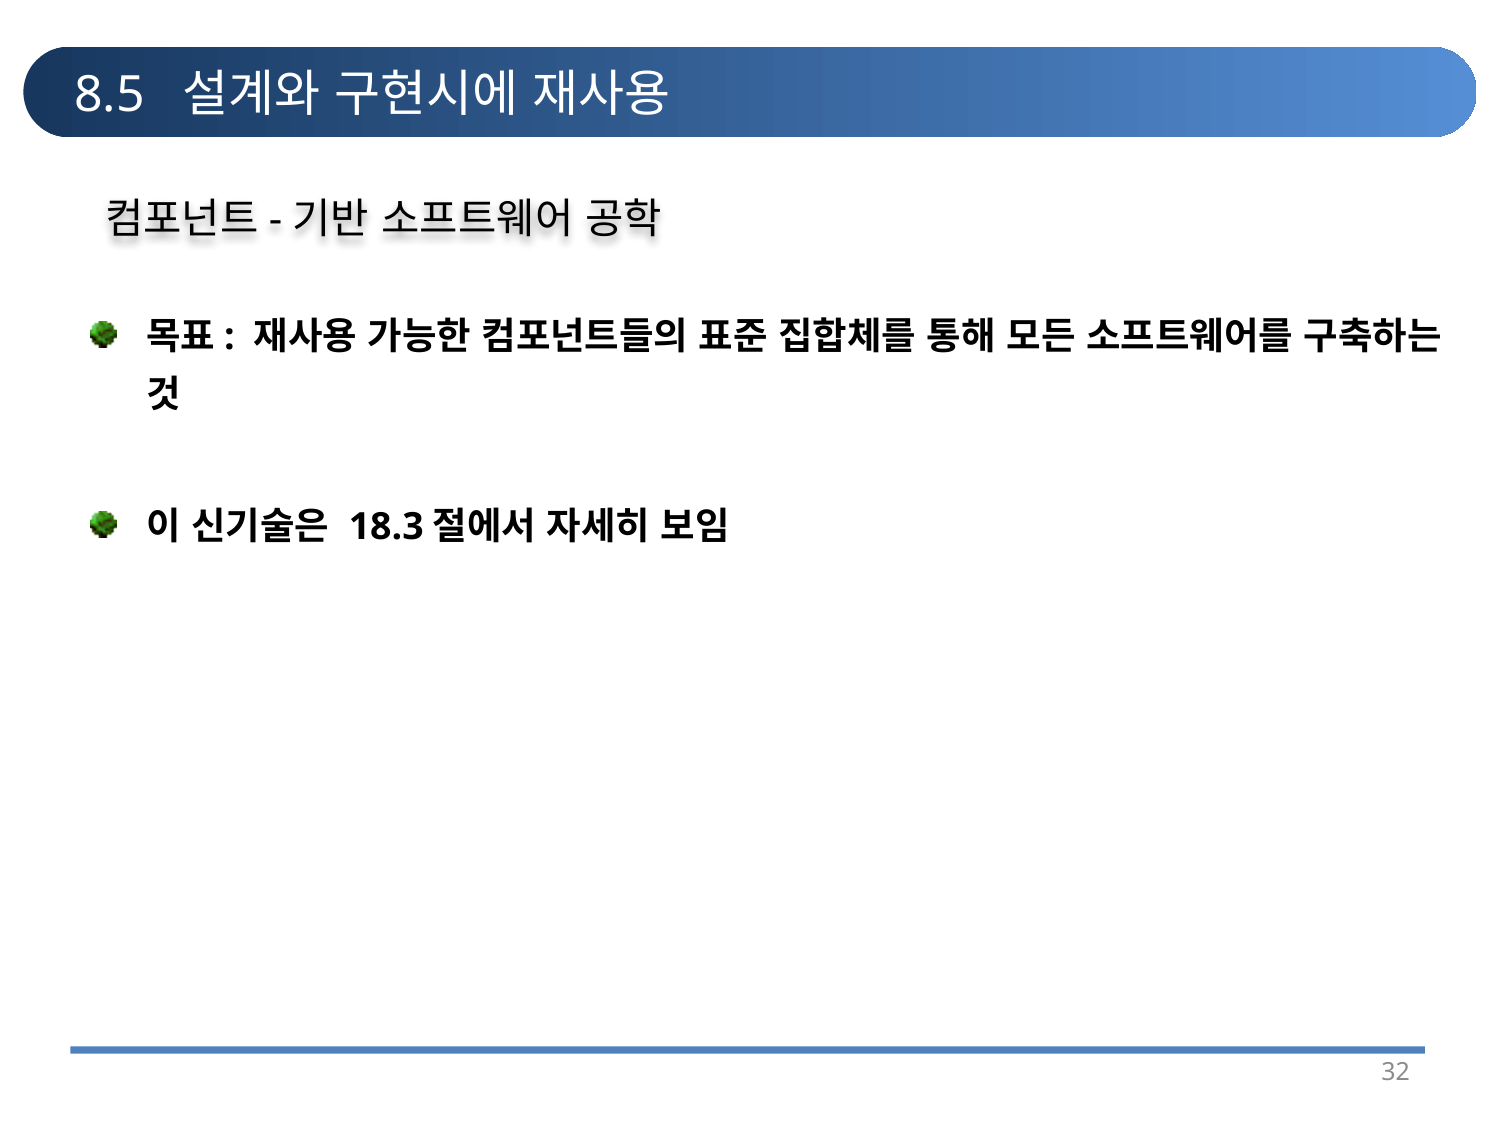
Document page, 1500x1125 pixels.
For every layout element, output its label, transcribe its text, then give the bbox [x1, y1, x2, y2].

picture [90, 511, 117, 538]
title 8.5 설계와 구현시에 재사용 [59, 56, 1410, 126]
list 컴포넌트-기반 소프트웨어 공학 [60, 180, 707, 255]
list 목표: 재사용 가능한 컴포넌트들의 표준 집합체를 통해 모든 소프트웨어를 구축하는 것 이 신기술은 18.3절에서 자세히 보임 [74, 290, 1471, 1006]
picture [90, 321, 117, 348]
slide_number 32 [1074, 1042, 1425, 1103]
